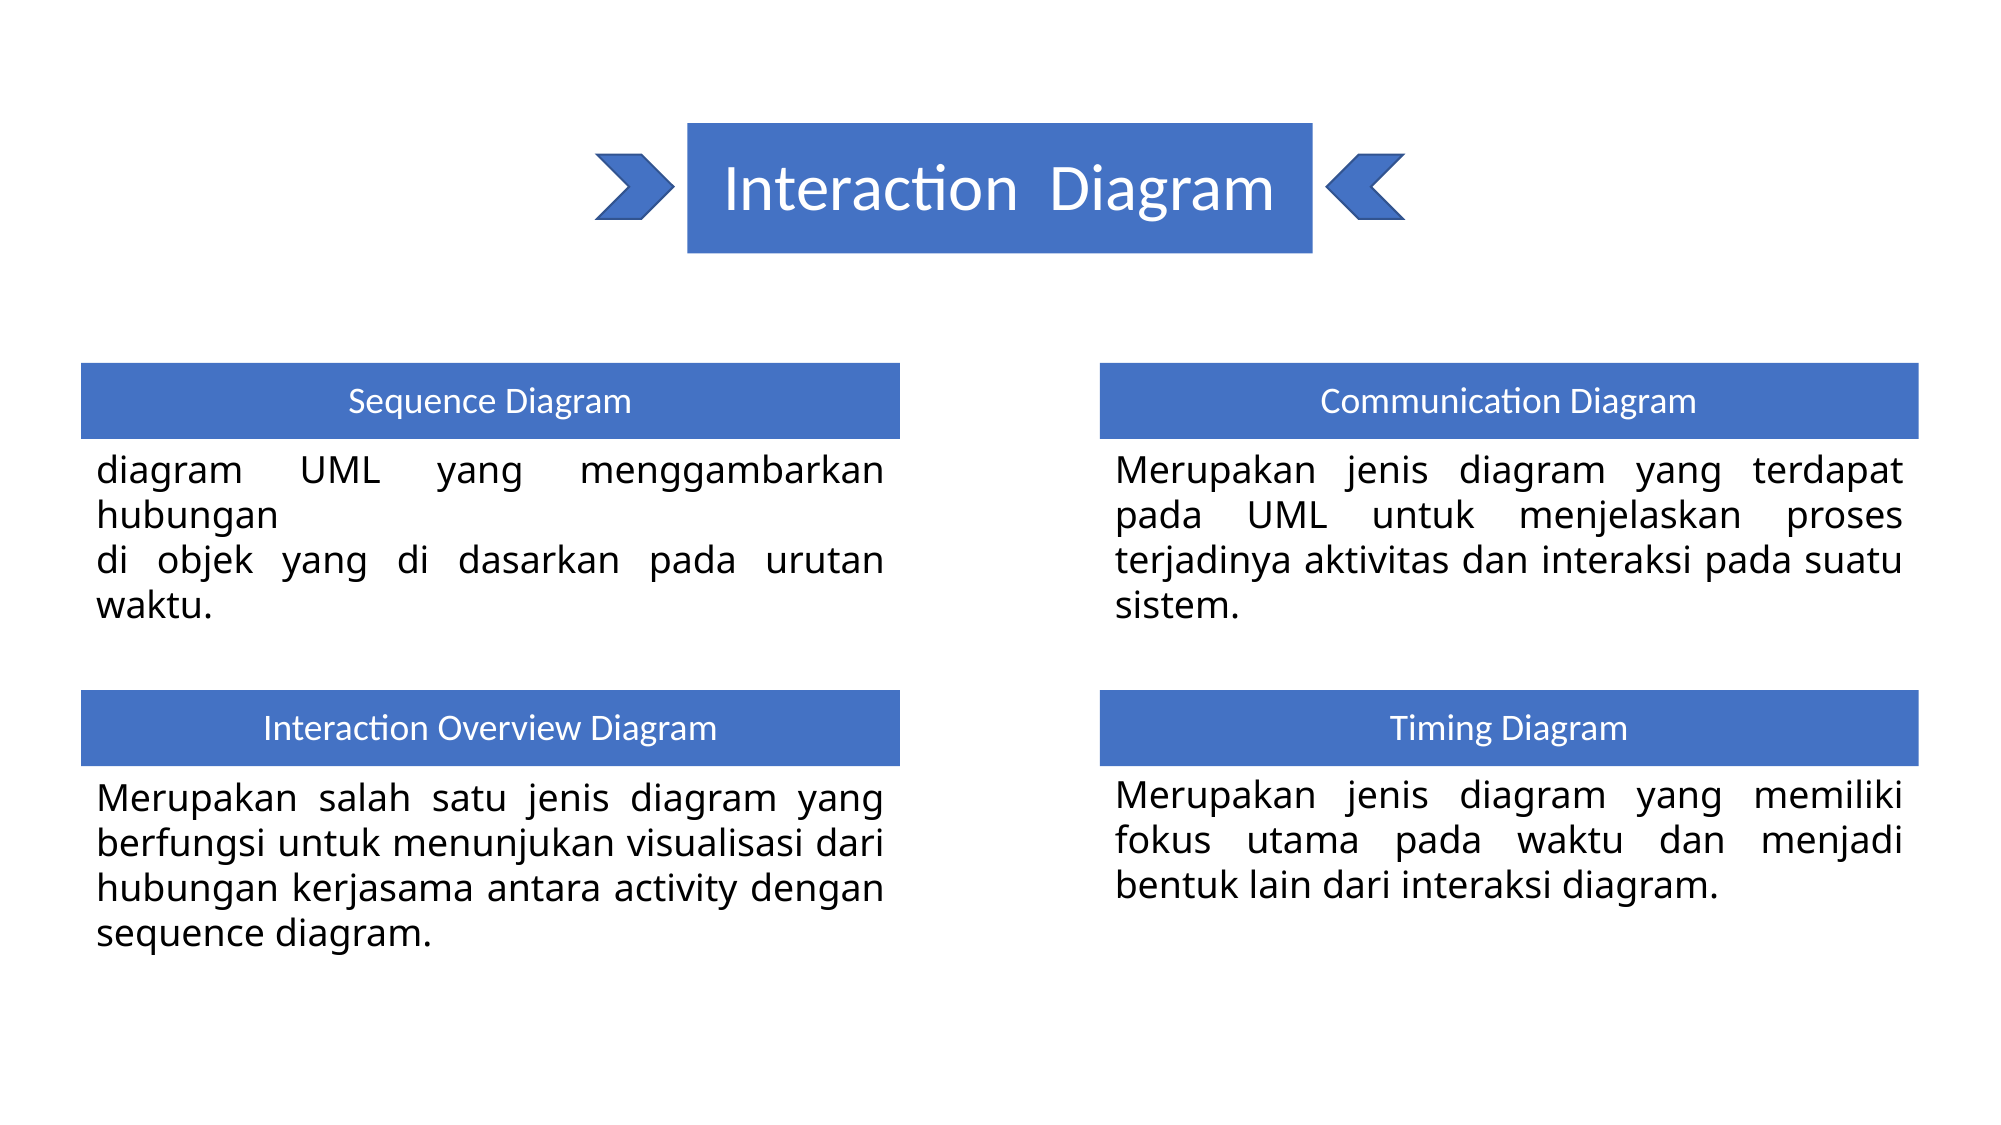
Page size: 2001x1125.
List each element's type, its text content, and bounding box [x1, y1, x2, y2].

text_box [1325, 153, 1406, 220]
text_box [81, 362, 900, 439]
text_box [1099, 362, 1919, 439]
text_box Merupakan jenis diagram yang terdapat pada UML untuk menjelaskan proses terjadinya aktivitas dan interaksi pada suatu sistem. [1099, 439, 1919, 634]
text_box Merupakan salah satu jenis diagram yang berfungsi untuk menunjukan visualisasi dari hubungan kerjasama antara activity dengan sequence diagram. [81, 767, 900, 1051]
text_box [1099, 690, 1919, 767]
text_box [687, 123, 1313, 254]
text_box diagram UML yang menggambarkan hubungan di objek yang di dasarkan pada urutan waktu. [81, 439, 900, 634]
text_box Merupakan jenis diagram yang memiliki fokus utama pada waktu dan menjadi bentuk lain dari interaksi diagram. [1099, 767, 1919, 1004]
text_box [81, 690, 900, 767]
text_box [594, 153, 675, 220]
